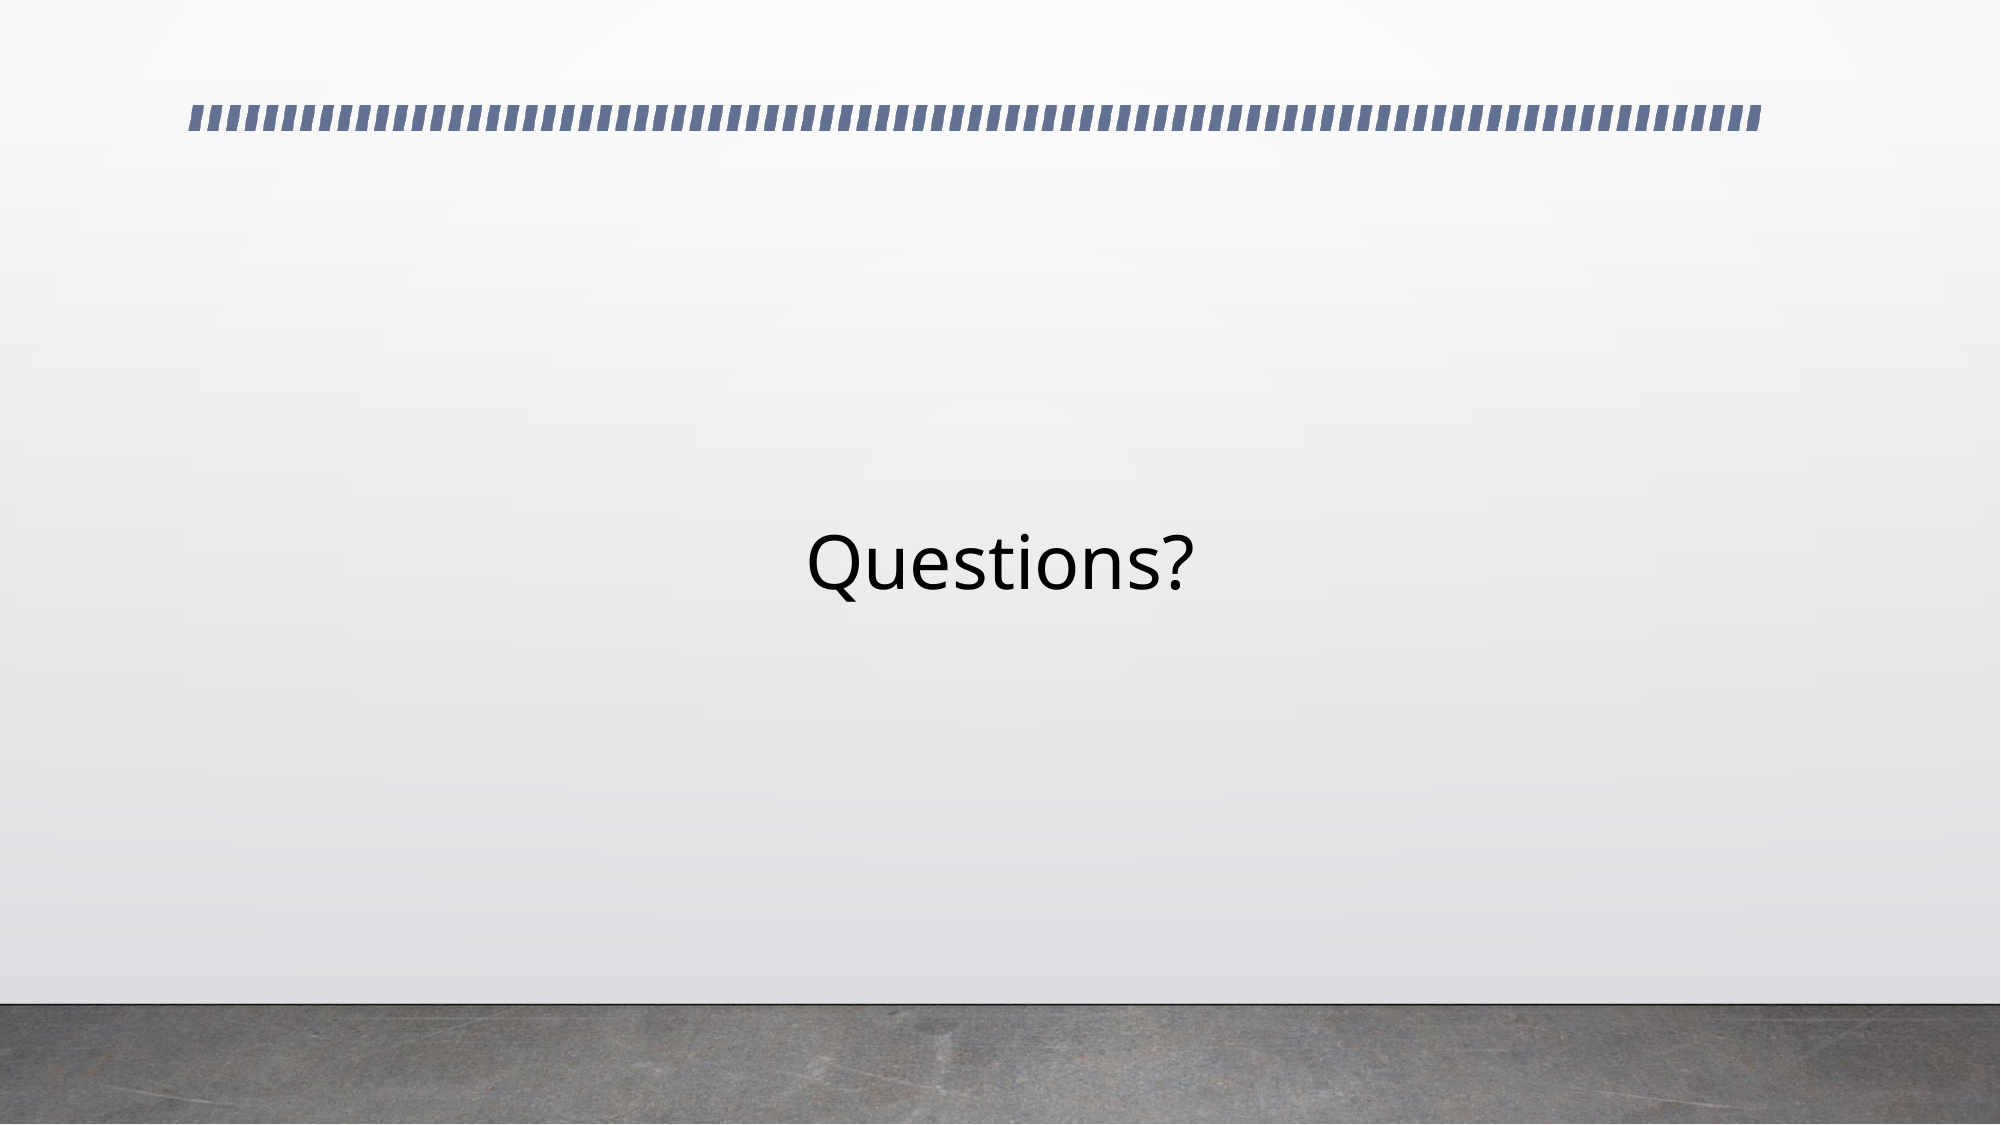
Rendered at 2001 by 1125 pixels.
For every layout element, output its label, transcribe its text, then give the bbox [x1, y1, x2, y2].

picture [0, 1004, 2000, 1124]
picture [186, 105, 1762, 131]
title Questions? [655, 511, 1345, 614]
